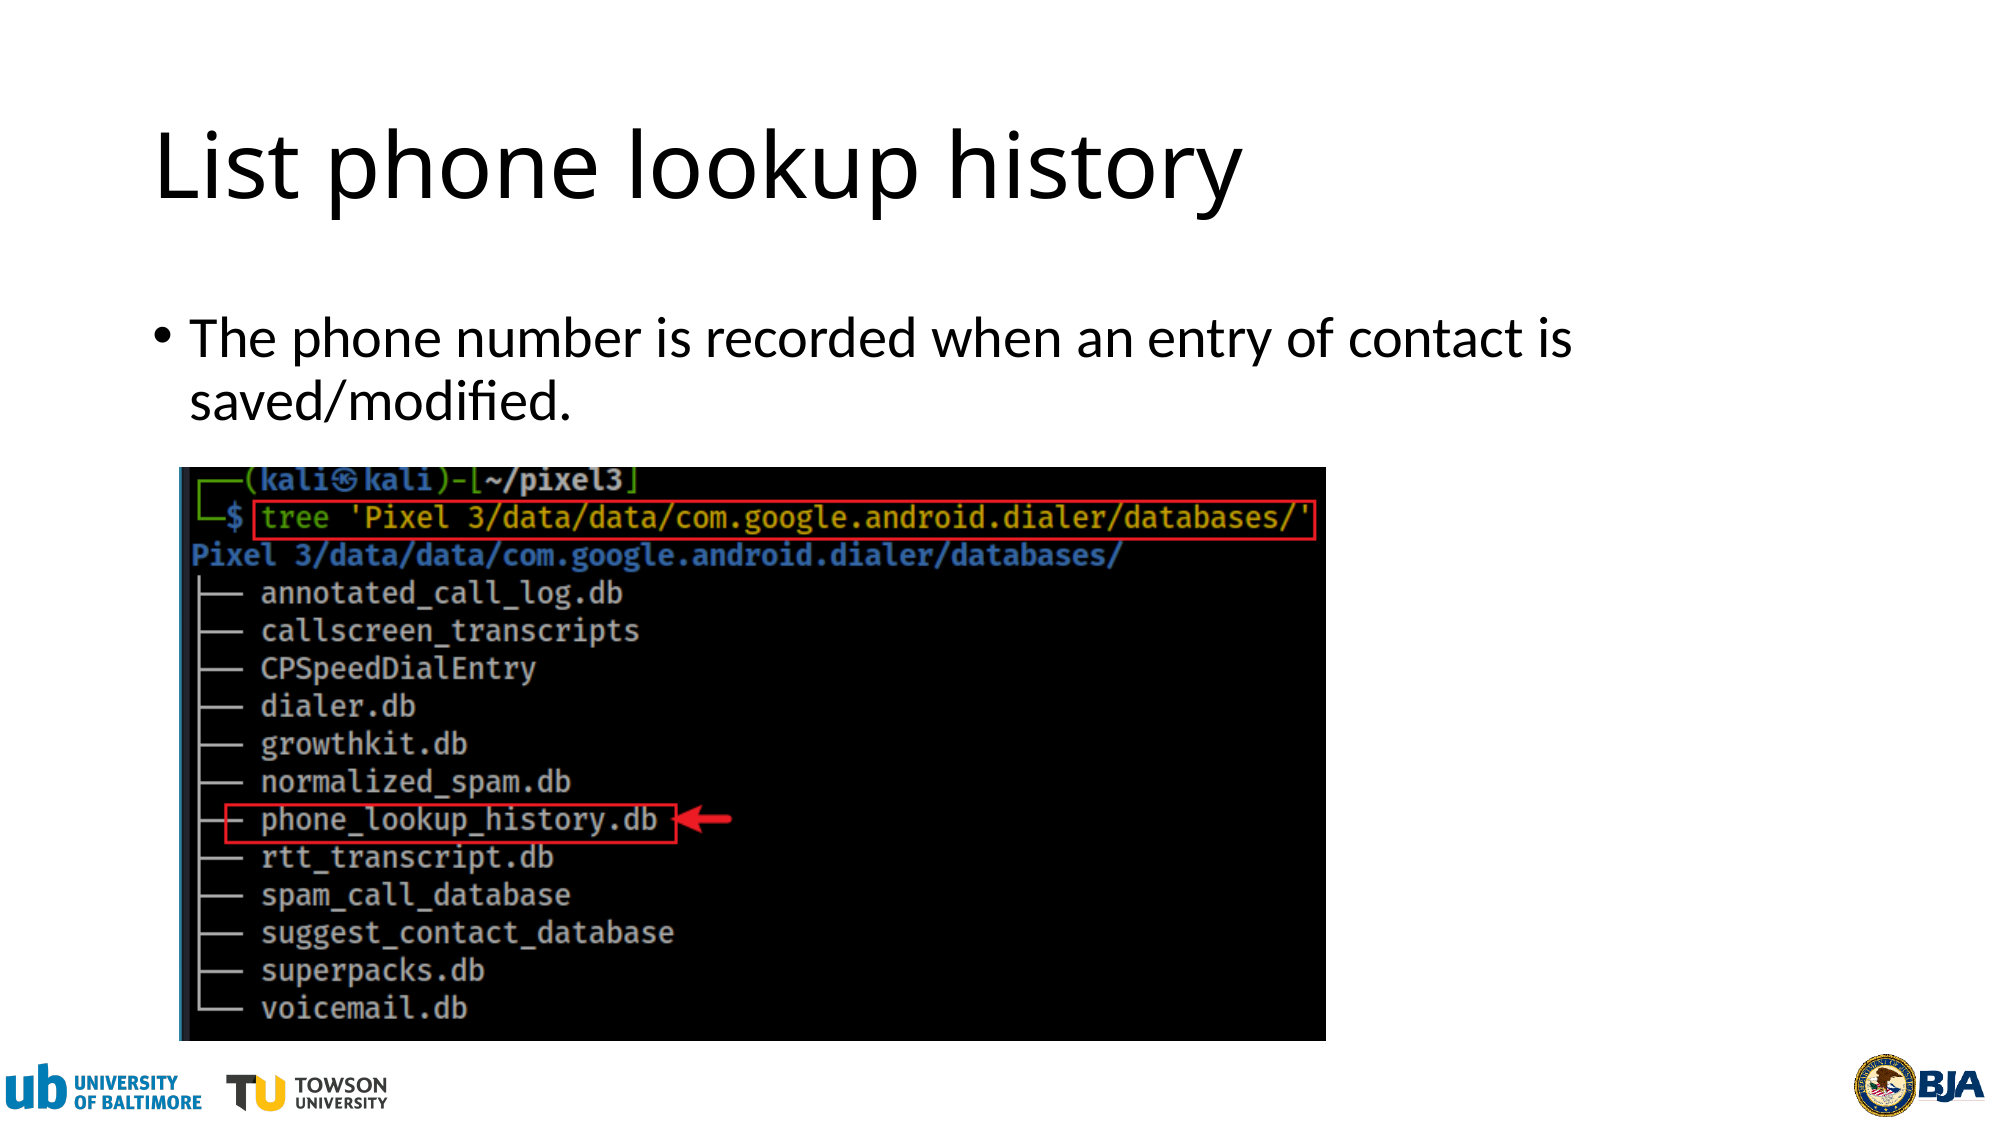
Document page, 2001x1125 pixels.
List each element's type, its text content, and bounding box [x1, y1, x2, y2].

list The phone number is recorded when an entry of contact is saved/modified. [137, 299, 1863, 468]
picture [0, 467, 1326, 1125]
picture [1854, 1054, 1986, 1117]
title List phone lookup history [137, 59, 1863, 278]
